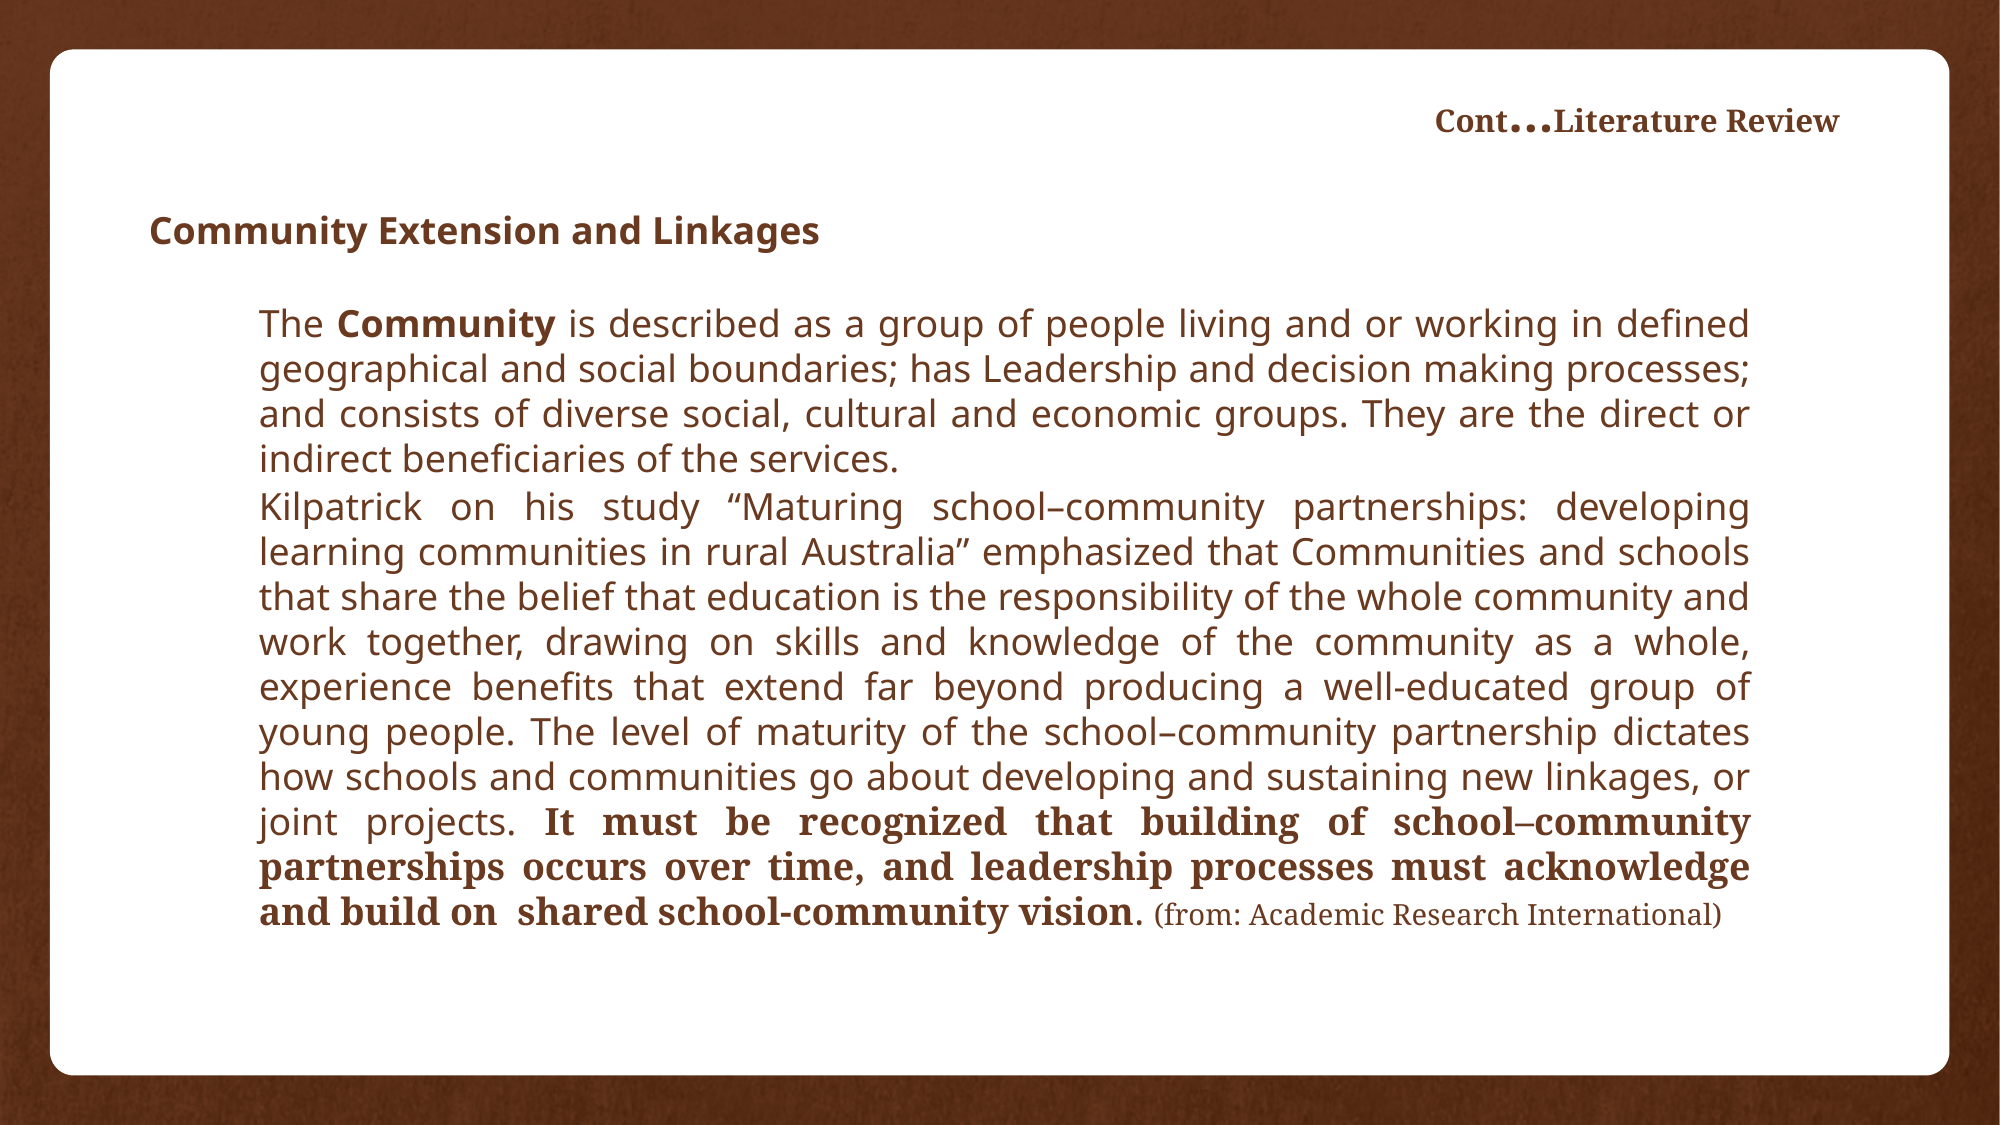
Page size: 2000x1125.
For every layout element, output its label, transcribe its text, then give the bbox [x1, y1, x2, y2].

text_box Community Extension and Linkages [134, 199, 836, 260]
text_box The Community is described as a group of people living and or working in defined geographical and social boundaries; has Leadership and decision making processes; and consists of diverse social, cultural and economic groups. They are the direct or indirect beneficiaries of the services. [244, 292, 1767, 475]
text_box Cont…Literature Review [1419, 74, 1995, 150]
text_box Kilpatrick on his study “Maturing school–community partnerships: developing learning communities in rural Australia” emphasized that Communities and schools that share the belief that education is the responsibility of the whole community and work together, drawing on skills and knowledge of the community as a whole, experience benefits that extend far beyond producing a well-educated group of young people. The level of maturity of the school–community partnership dictates how schools and communities go about developing and sustaining new linkages, or joint projects. It must be recognized that building of school–community partnerships occurs over time, and leadership processes must acknowledge and build on shared school-community vision. (from: Academic Research International) [244, 475, 1767, 941]
